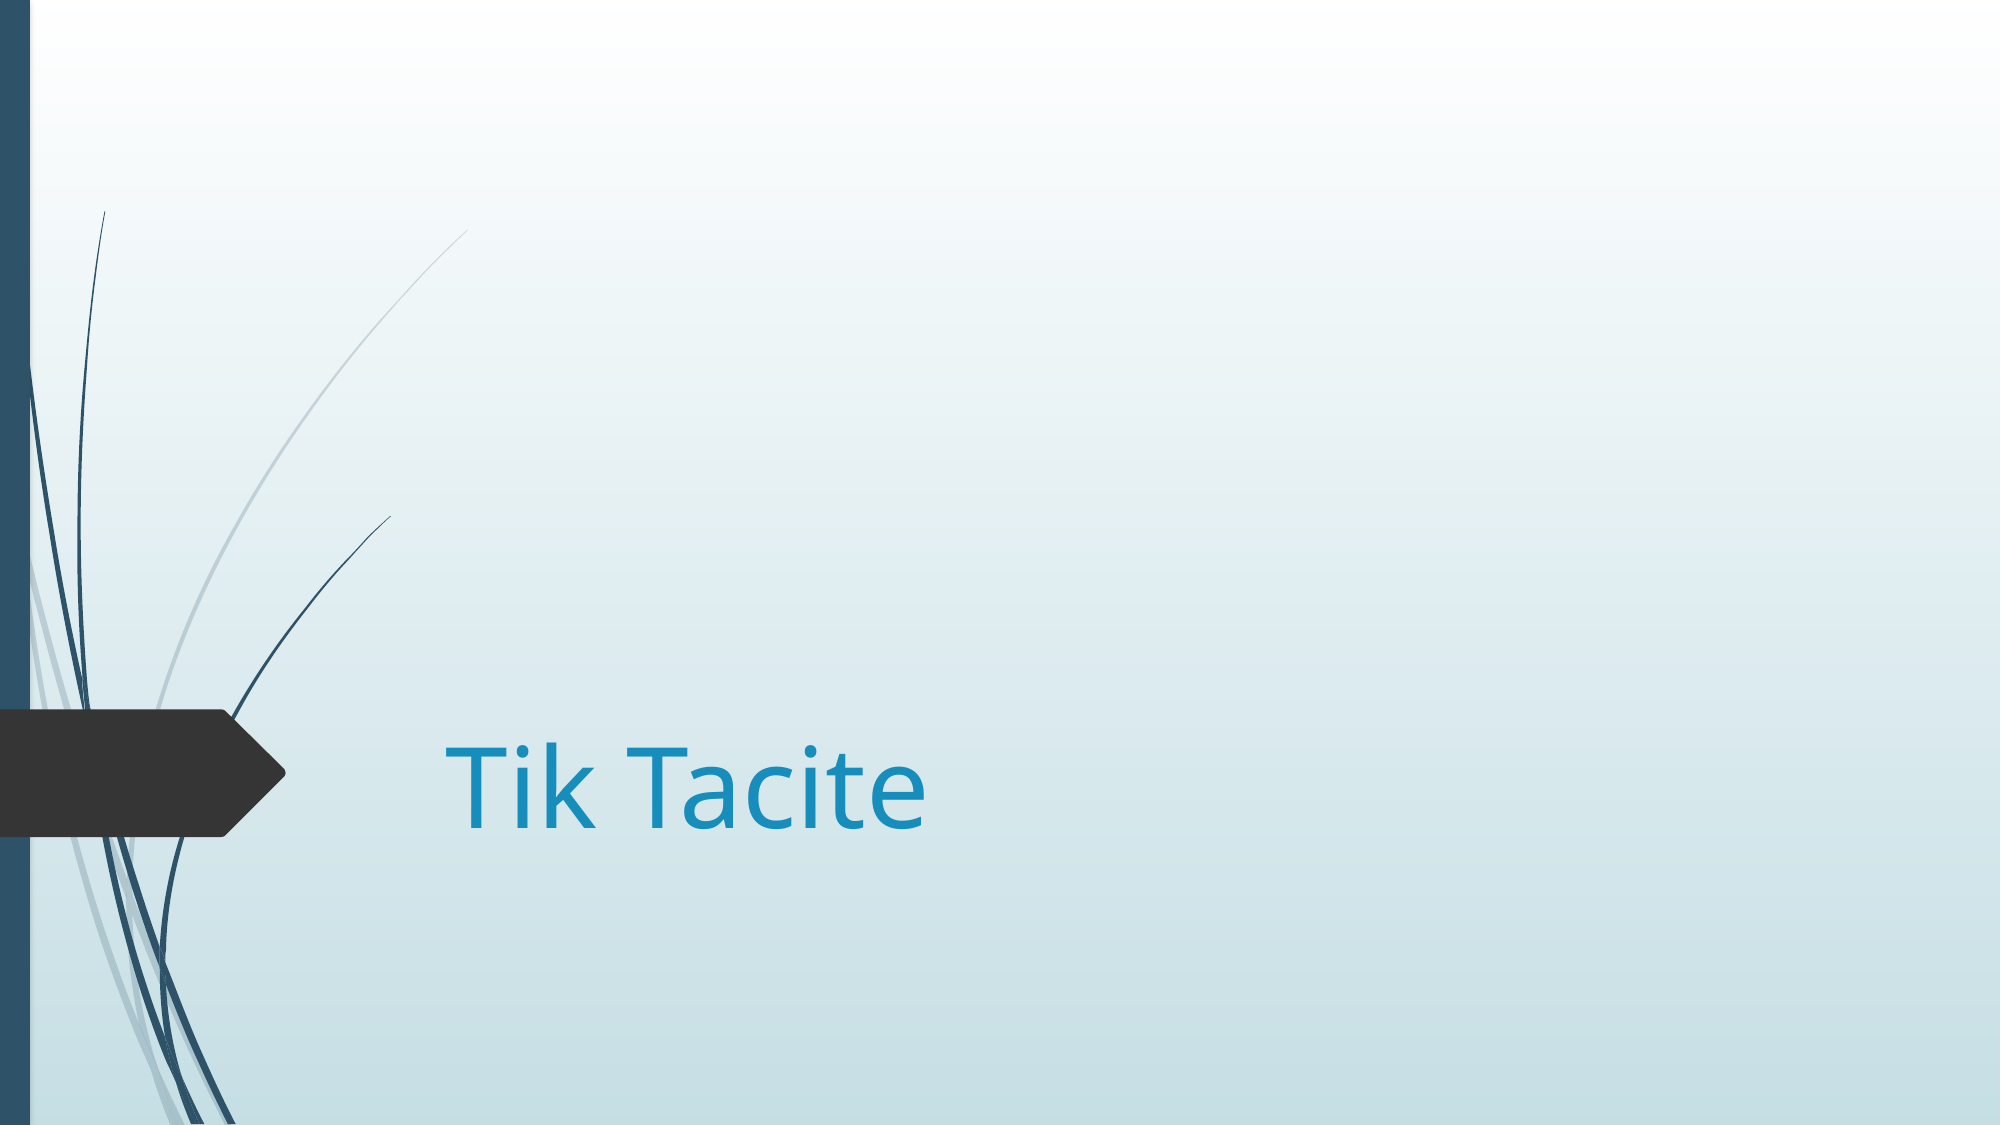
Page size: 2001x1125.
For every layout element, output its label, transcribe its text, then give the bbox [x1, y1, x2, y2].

title Tik Tacite [430, 487, 1894, 859]
